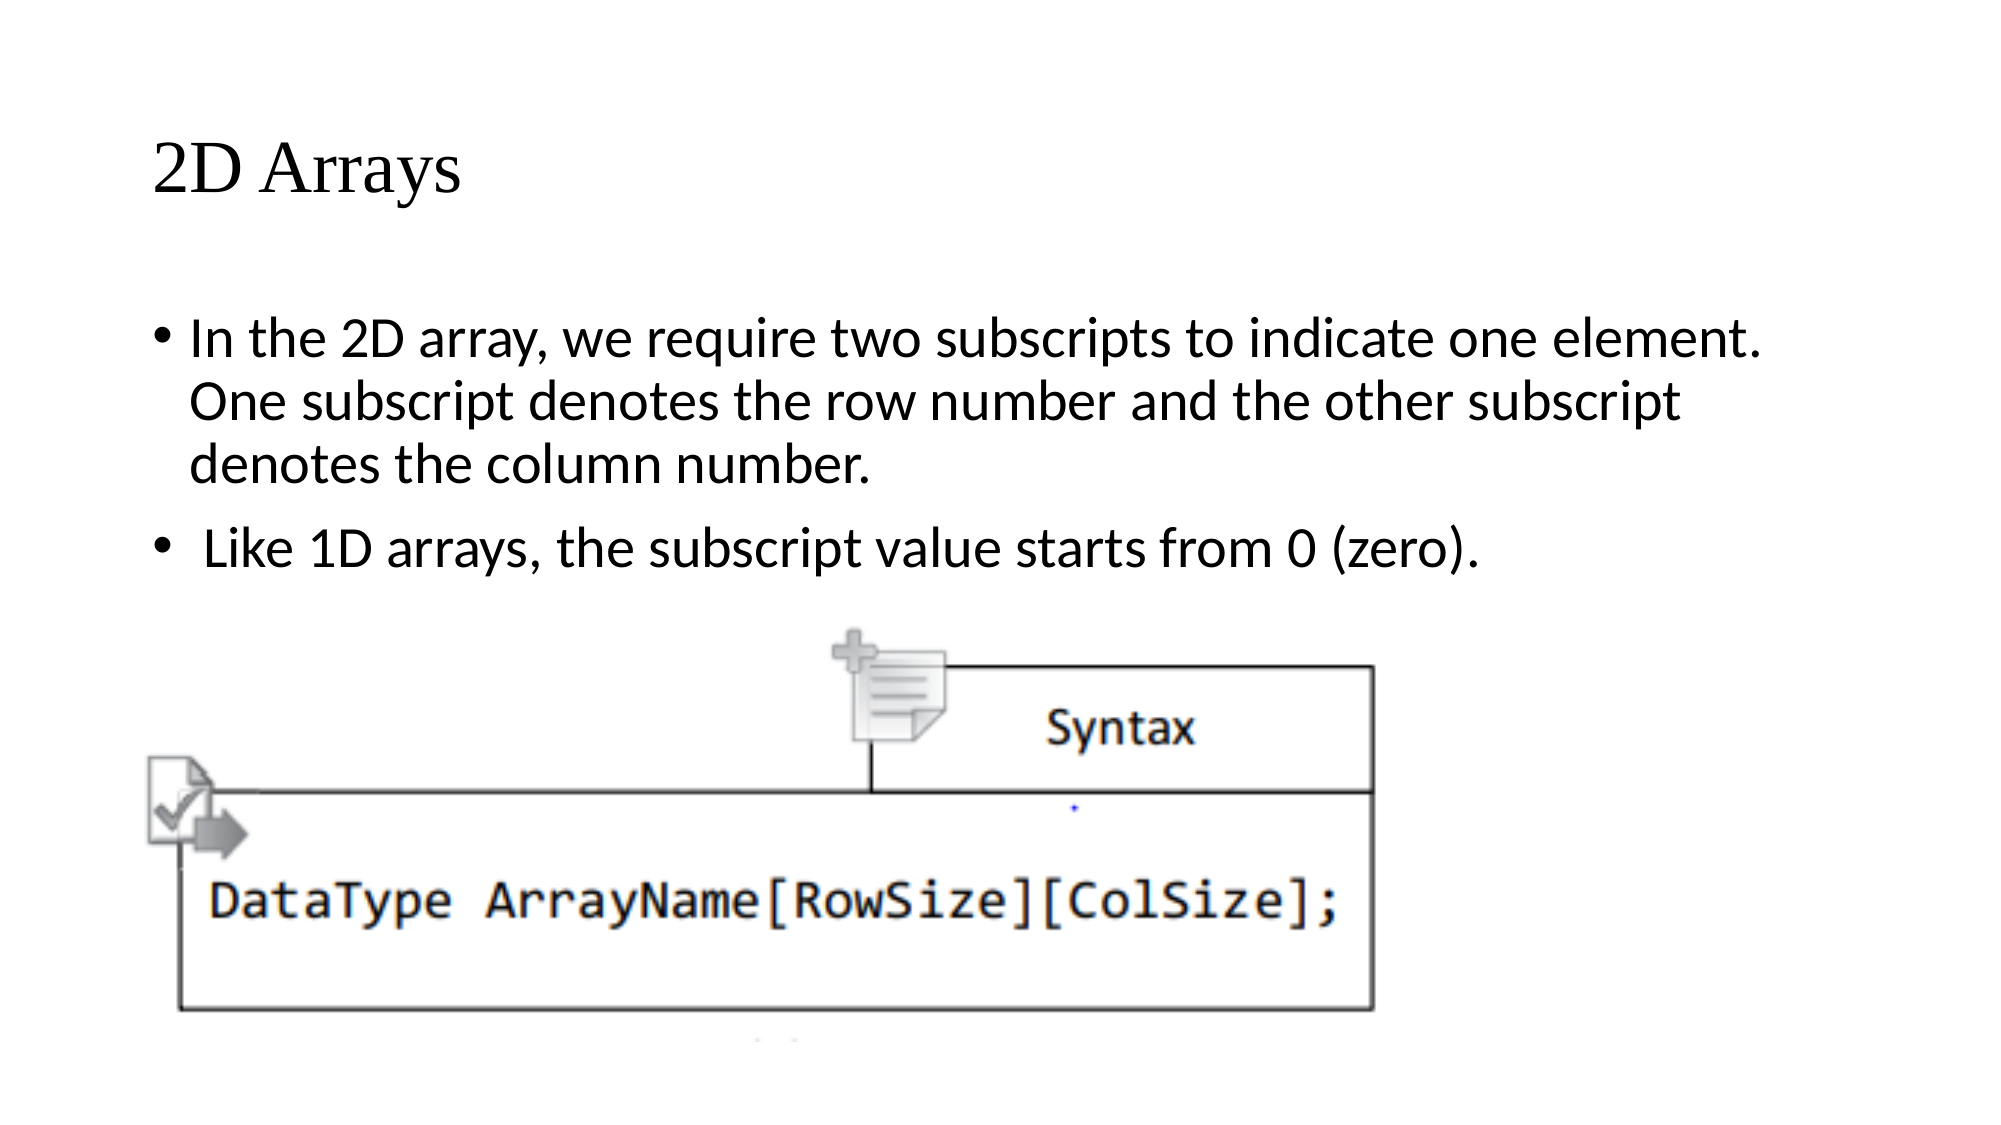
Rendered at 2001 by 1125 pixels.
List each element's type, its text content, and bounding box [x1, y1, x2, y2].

picture [137, 619, 1423, 1042]
title 2D Arrays [137, 59, 1863, 278]
list In the 2D array, we require two subscripts to indicate one element. One subscript denotes the row number and the other subscript denotes the column number. Like 1D arrays, the subscript value starts from 0 (zero). [137, 299, 1863, 1014]
